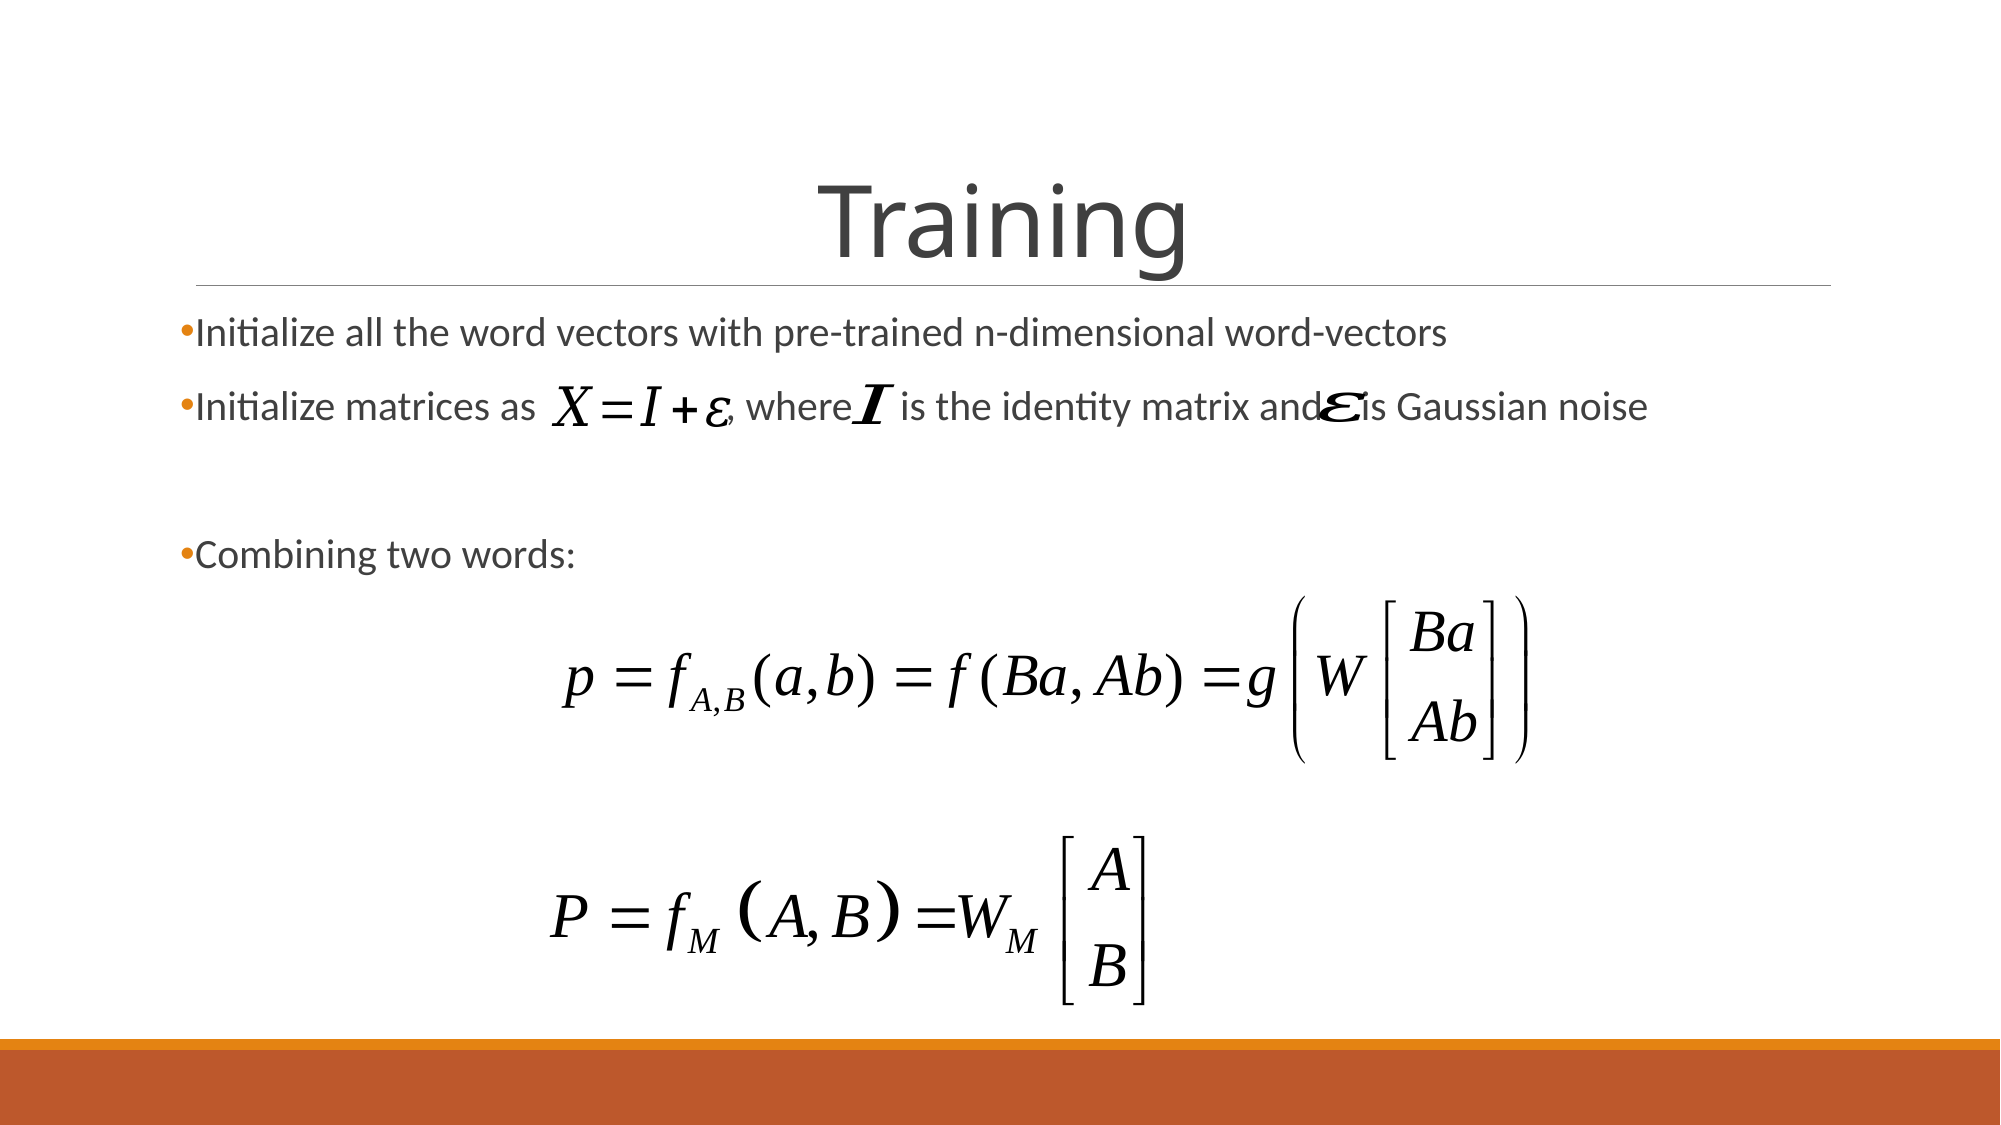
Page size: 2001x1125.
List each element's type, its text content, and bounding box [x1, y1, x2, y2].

list Initialize all the word vectors with pre-trained n-dimensional word-vectors Initialize matrices as , where is the identity matrix and is Gaussian noise Combining two words: [180, 302, 1830, 963]
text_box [537, 825, 1171, 1018]
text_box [548, 585, 1549, 776]
title Training [180, 47, 1830, 285]
